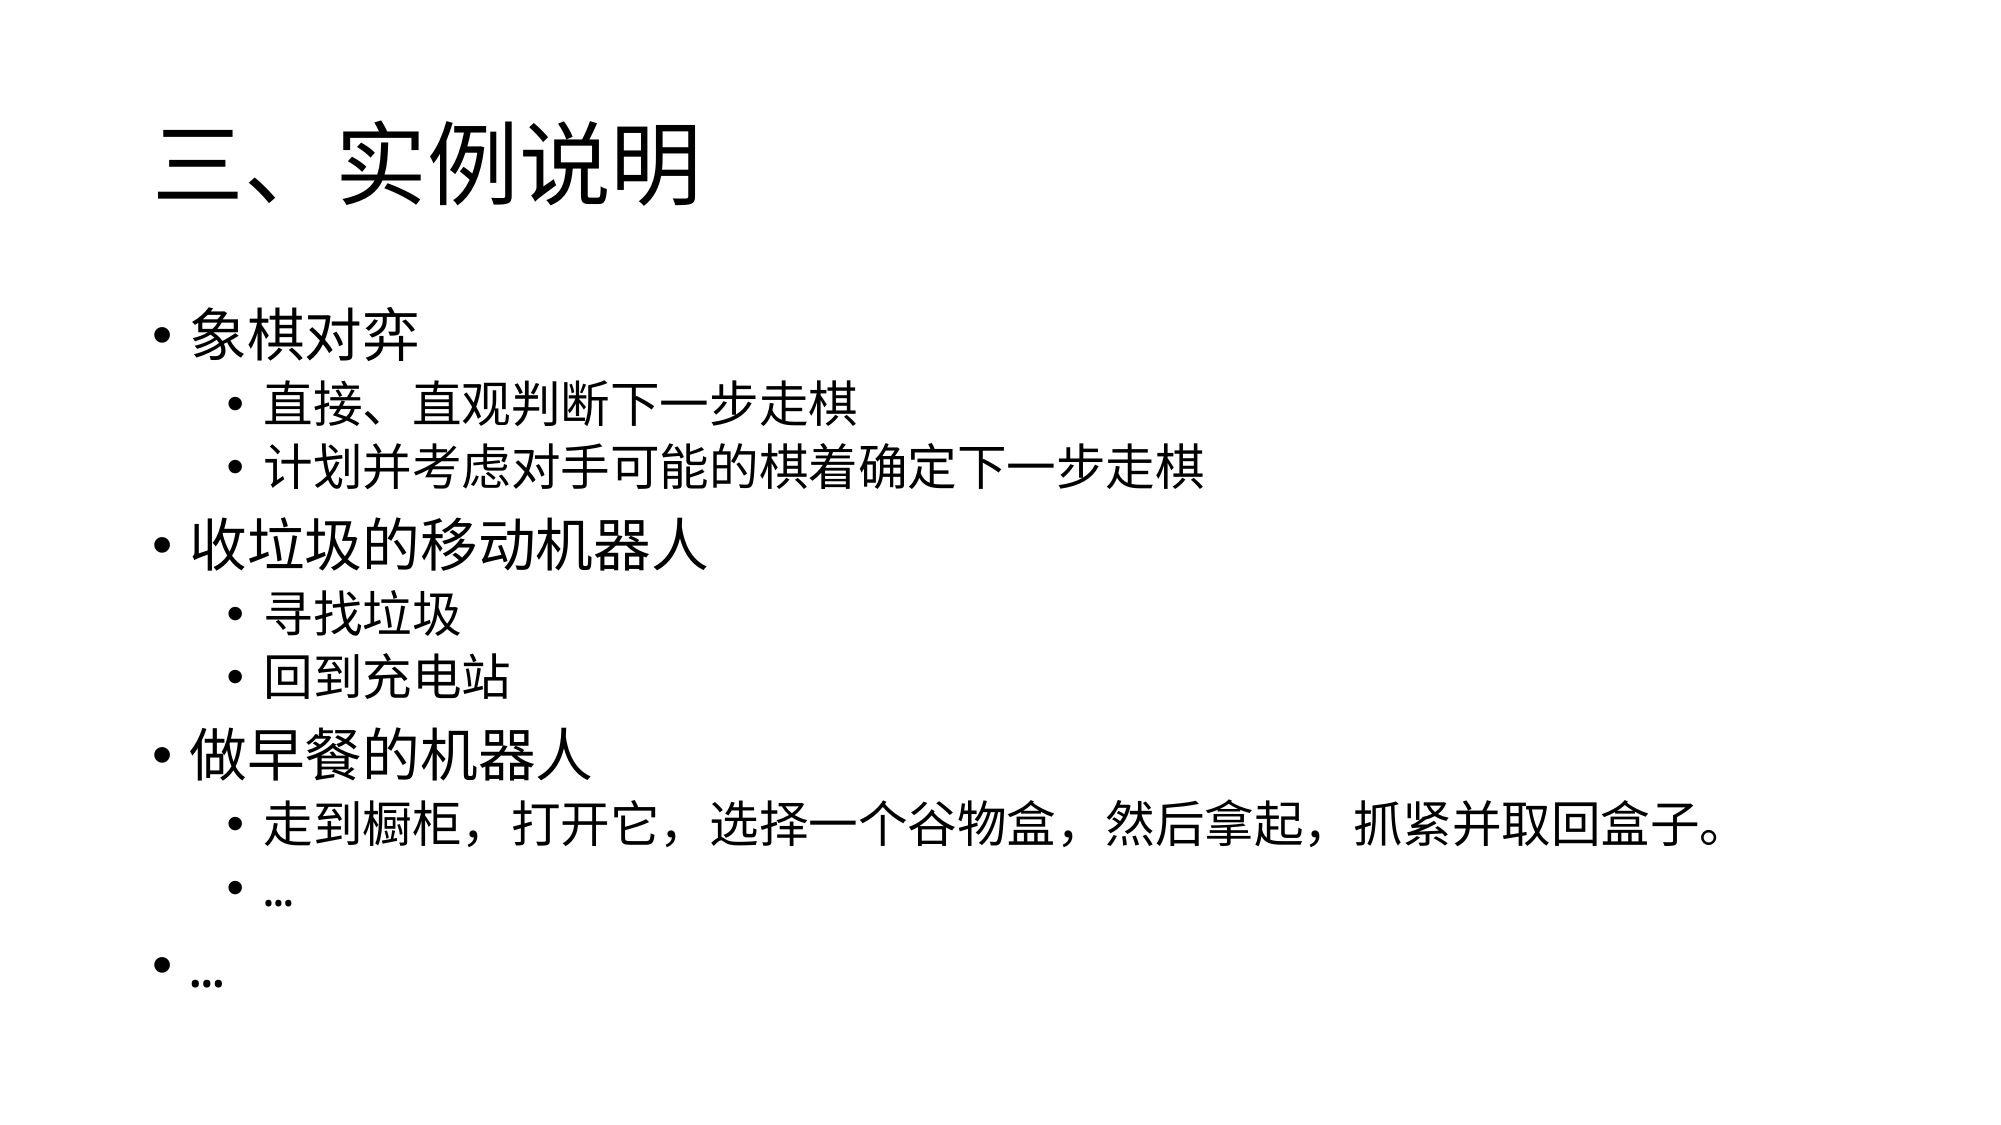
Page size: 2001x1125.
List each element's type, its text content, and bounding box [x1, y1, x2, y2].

title 三、实例说明 [137, 59, 1863, 278]
list 象棋对弈 直接、直观判断下一步走棋 计划并考虑对手可能的棋着确定下一步走棋 收垃圾的移动机器人 寻找垃圾 回到充电站 做早餐的机器人 走到橱柜，打开它，选择一个谷物盒，然后拿起，抓紧并取回盒子。 … … [137, 299, 1863, 1014]
